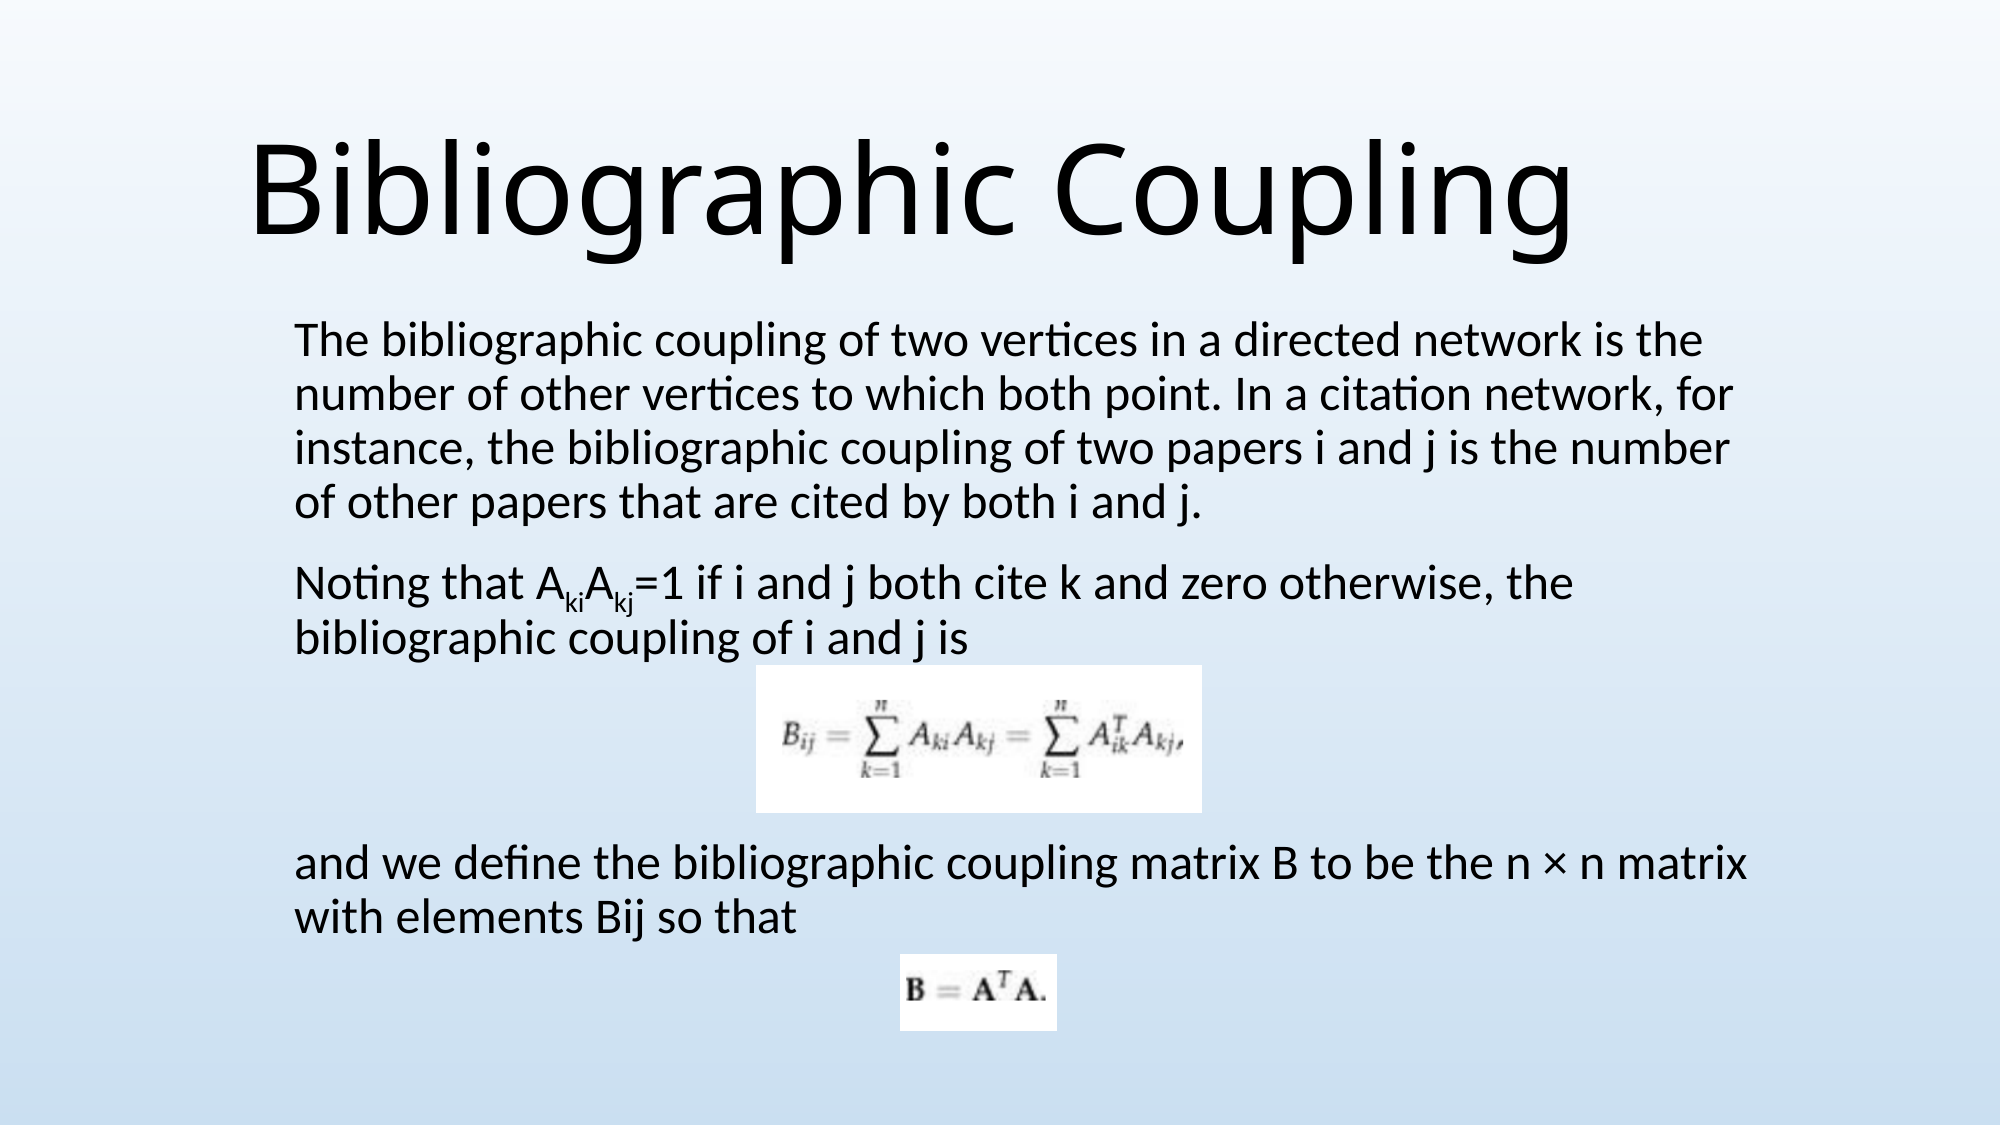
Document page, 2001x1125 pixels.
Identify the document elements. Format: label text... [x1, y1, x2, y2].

title Bibliographic Coupling [230, 110, 1731, 269]
picture [755, 665, 1202, 813]
subtitle The bibliographic coupling of two vertices in a directed network is the number of other vertices to which both point. In a citation network, for instance, the bibliographic coupling of two papers i and j is the number of other papers that are cited by both i and j. Noting that AkiAkj=1 if i and j both cite k and zero otherwise, the bibliographic coupling of i and j is and we define the bibliographic coupling matrix B to be the n × n matrix with elements Bij so that [279, 306, 1780, 1050]
picture [900, 954, 1057, 1032]
